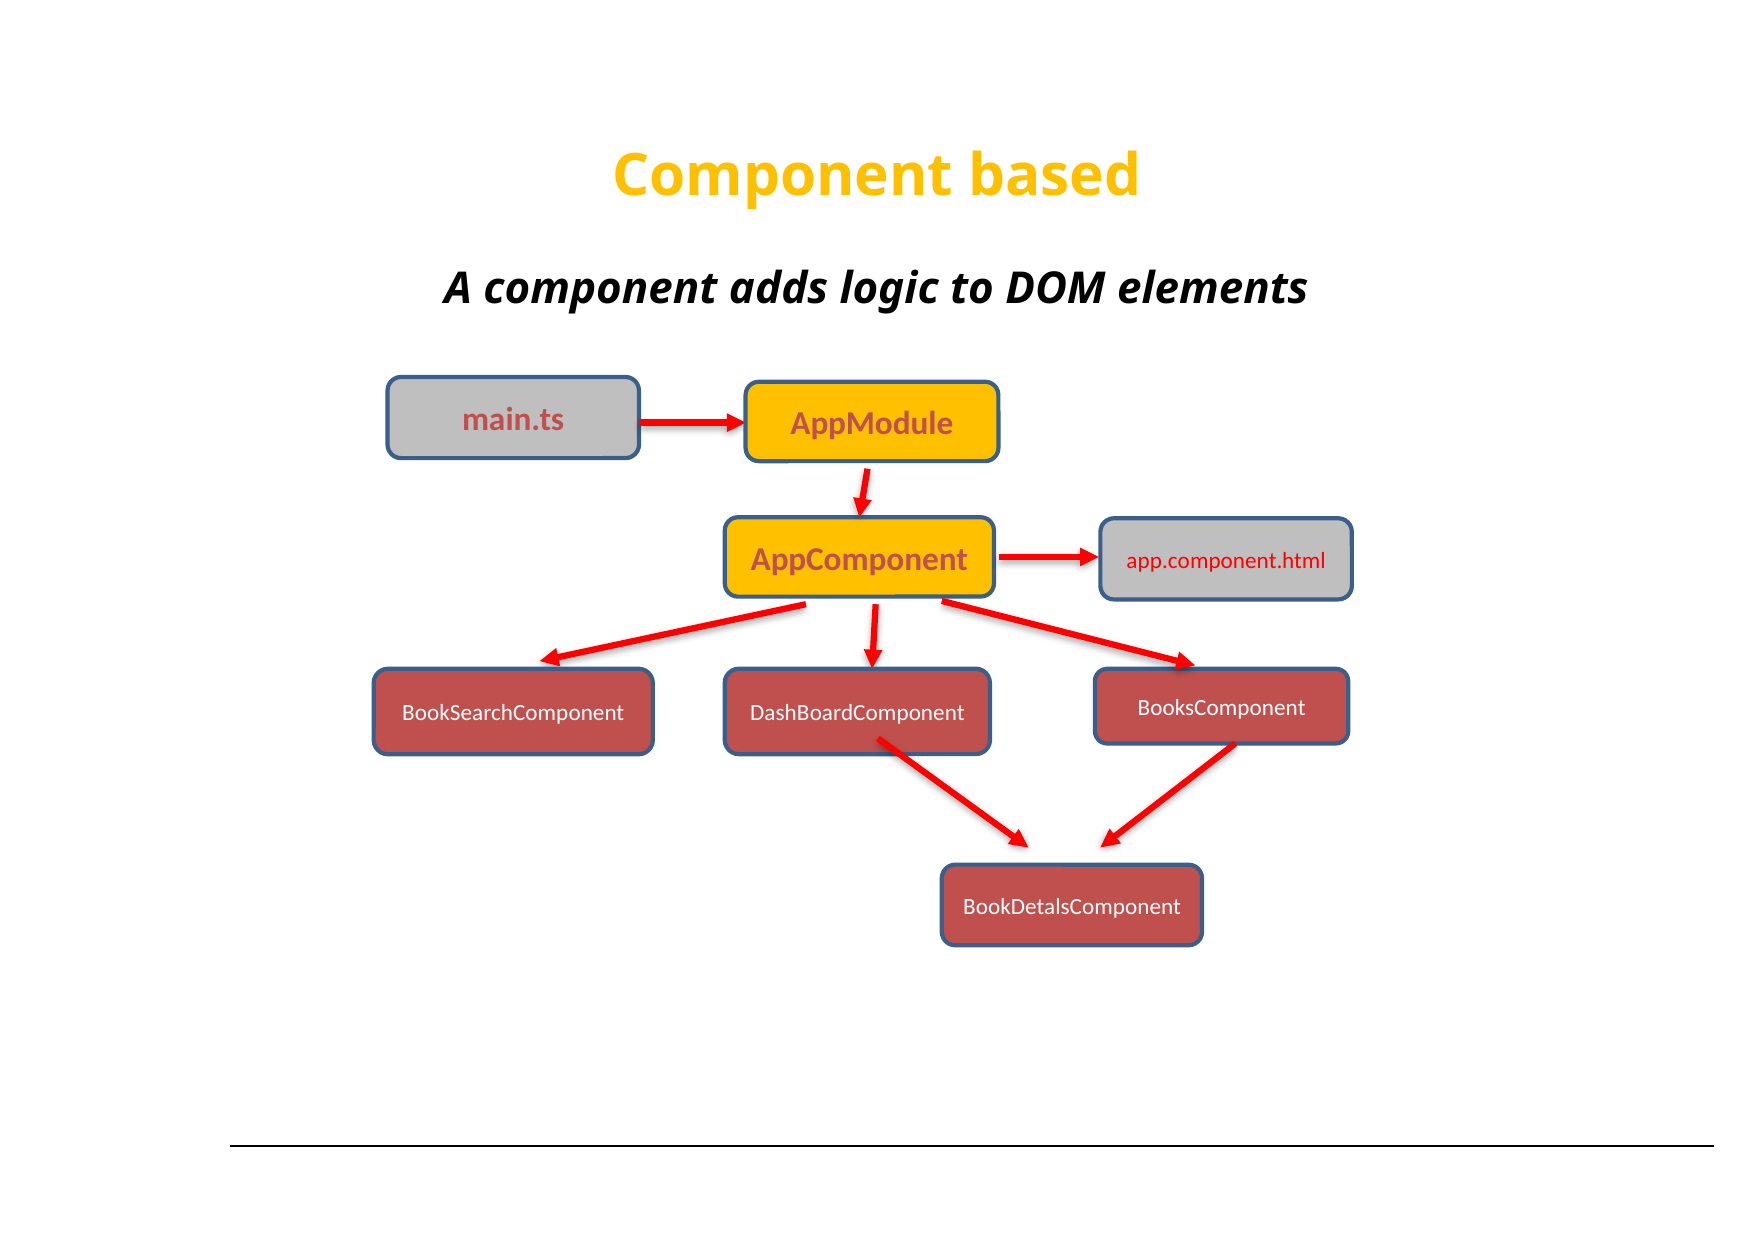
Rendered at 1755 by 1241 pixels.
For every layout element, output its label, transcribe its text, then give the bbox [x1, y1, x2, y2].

text_box DashBoardComponent [722, 666, 993, 757]
text_box BookDetalsComponent [939, 862, 1205, 948]
text_box app.component.html [1098, 516, 1354, 602]
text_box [877, 738, 1029, 848]
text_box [941, 600, 1196, 666]
title Component based A component adds logic to DOM elements [315, 167, 1439, 387]
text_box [1100, 743, 1236, 848]
text_box main.ts [385, 374, 642, 461]
text_box AppModule [743, 379, 1001, 464]
text_box AppComponent [722, 515, 997, 599]
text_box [859, 468, 868, 518]
text_box BookSearchComponent [371, 666, 655, 757]
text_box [871, 603, 876, 669]
text_box BooksComponent [1092, 666, 1351, 746]
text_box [539, 603, 807, 662]
